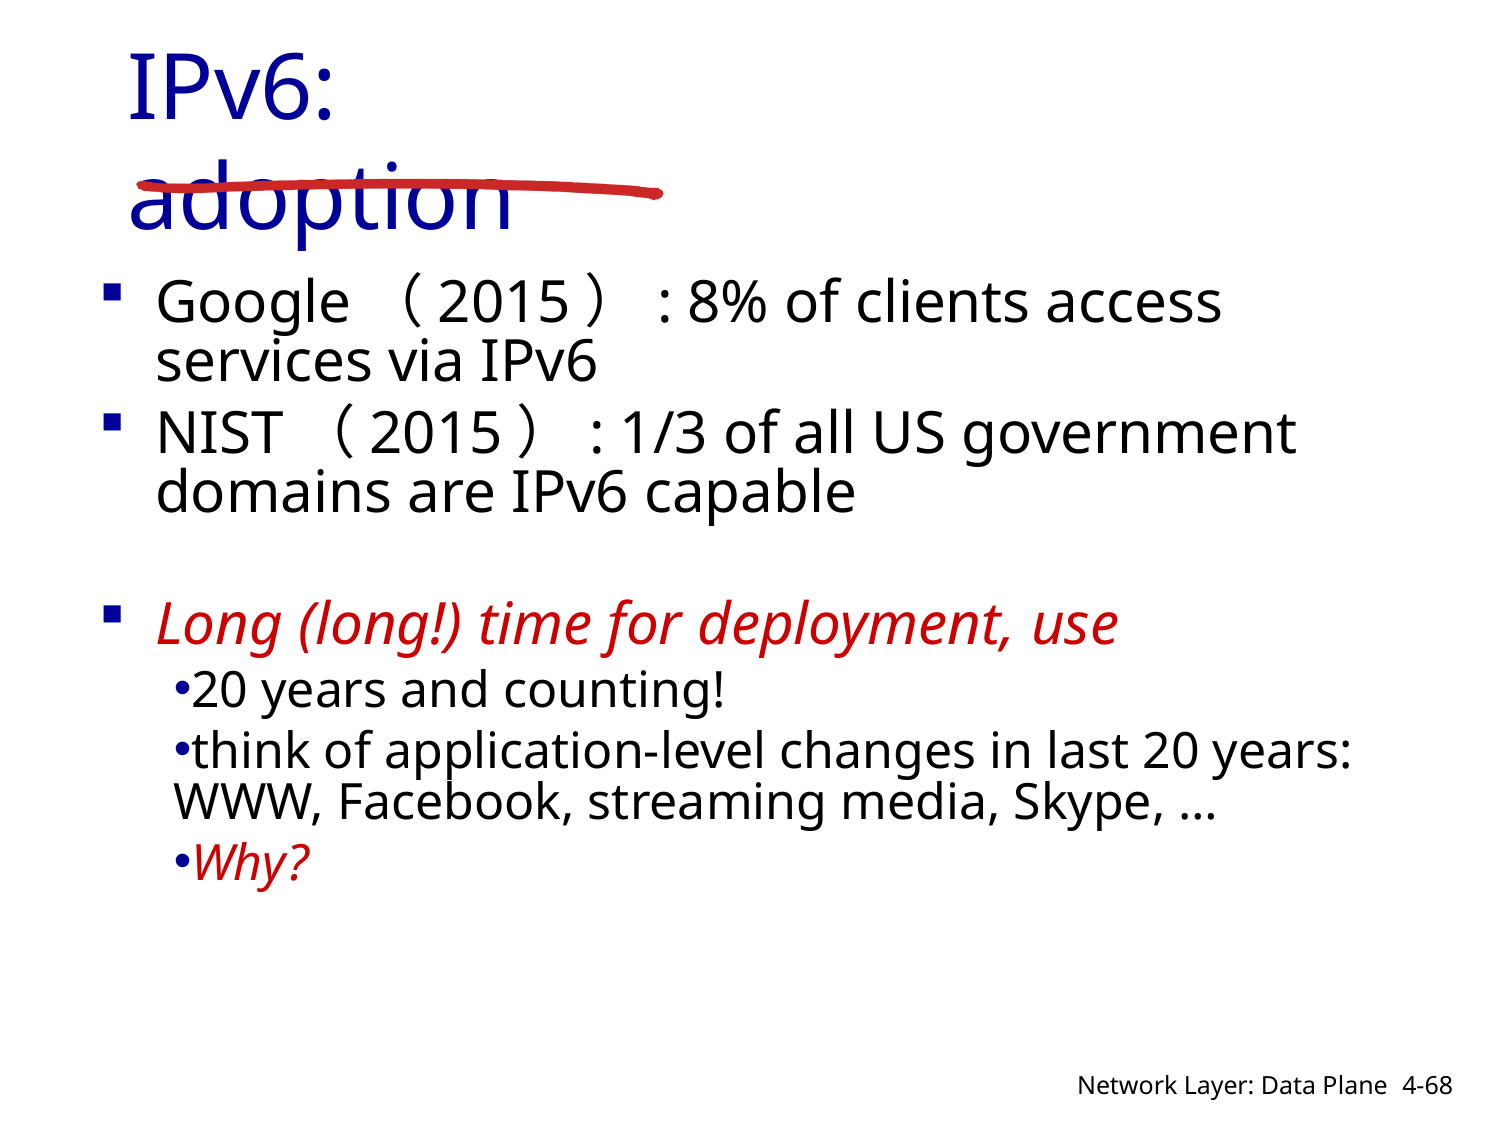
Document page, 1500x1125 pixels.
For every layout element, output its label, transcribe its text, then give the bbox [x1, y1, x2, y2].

footer Network Layer: Data Plane [1045, 1062, 1404, 1102]
picture [132, 172, 670, 206]
list Google（2015）: 8% of clients access services via IPv6 NIST（2015）: 1/3 of all US government domains are IPv6 capable Long (long!) time for deployment, use 20 years and counting! think of application-level changes in last 20 years: WWW, Facebook, streaming media, Skype, … Why? [83, 267, 1431, 1068]
slide_number 4- [1386, 1061, 1480, 1108]
title IPv6: adoption [112, 69, 702, 207]
